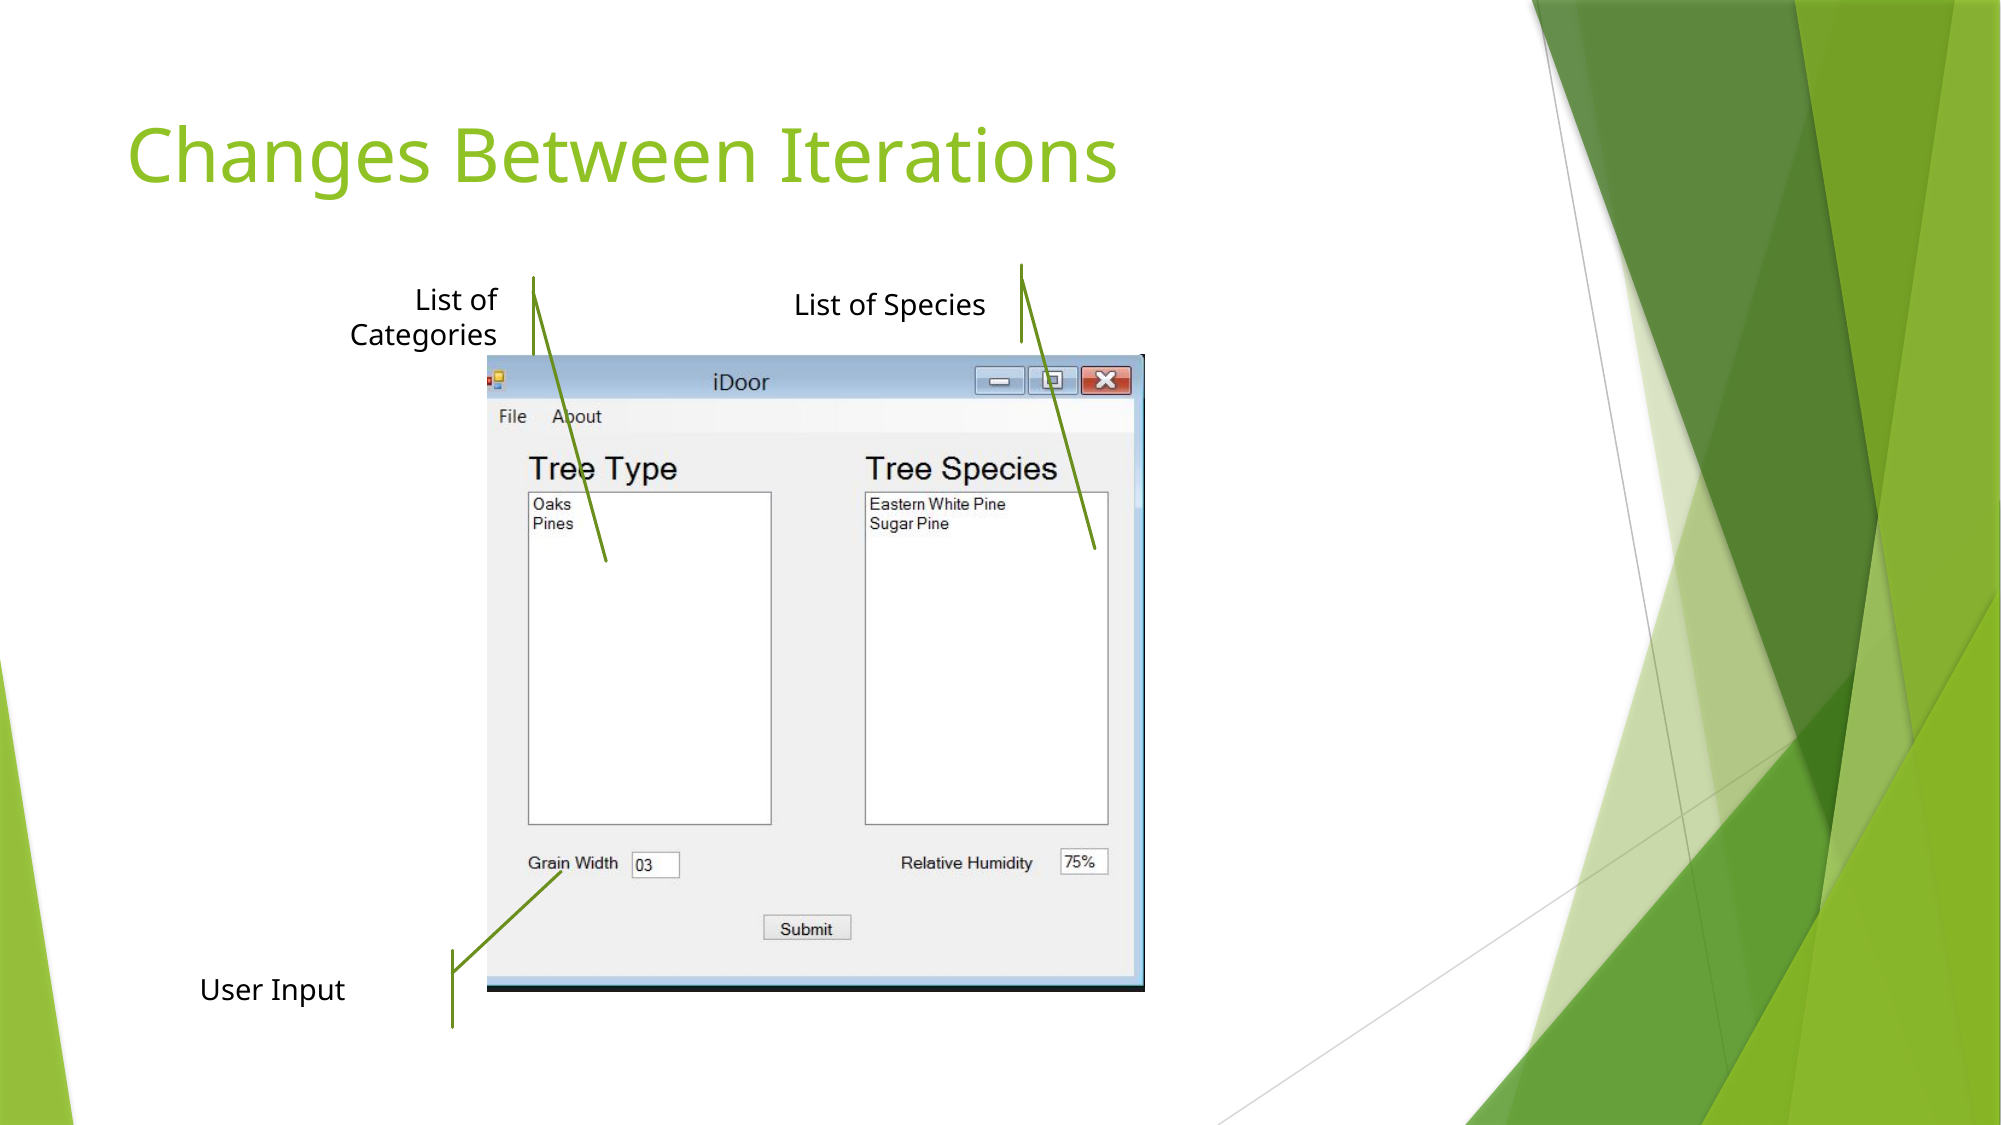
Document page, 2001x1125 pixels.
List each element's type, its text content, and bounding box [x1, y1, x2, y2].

text_box List of Categories [531, 275, 552, 353]
text_box User Input [450, 943, 482, 1030]
title Changes Between Iterations [111, 99, 1522, 317]
text_box User Input [185, 950, 435, 1027]
text_box List of Categories [262, 277, 512, 355]
text_box List of Species [1020, 263, 1044, 353]
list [487, 353, 1146, 992]
text_box List of Species [750, 265, 1001, 342]
